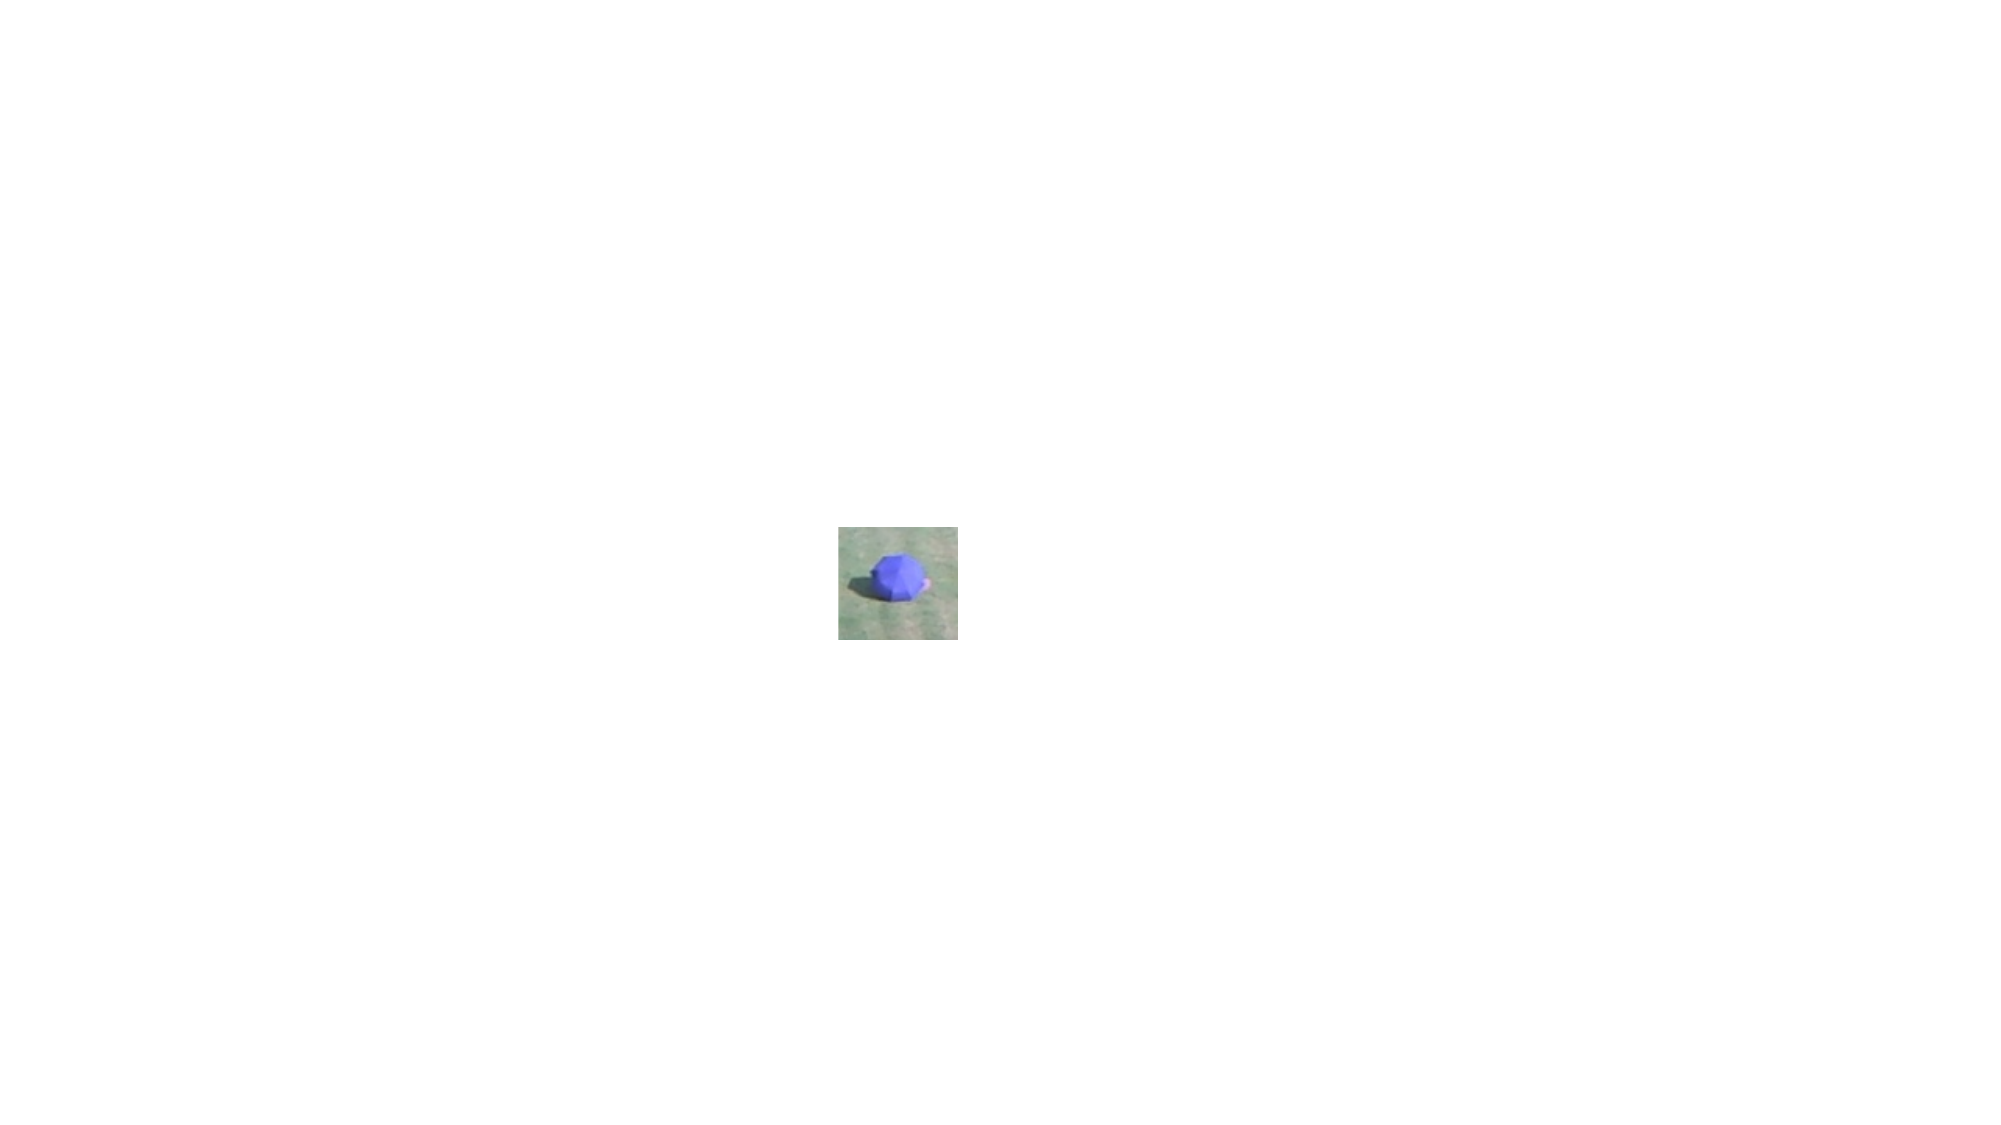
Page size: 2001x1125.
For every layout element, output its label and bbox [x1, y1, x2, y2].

picture [838, 527, 959, 640]
